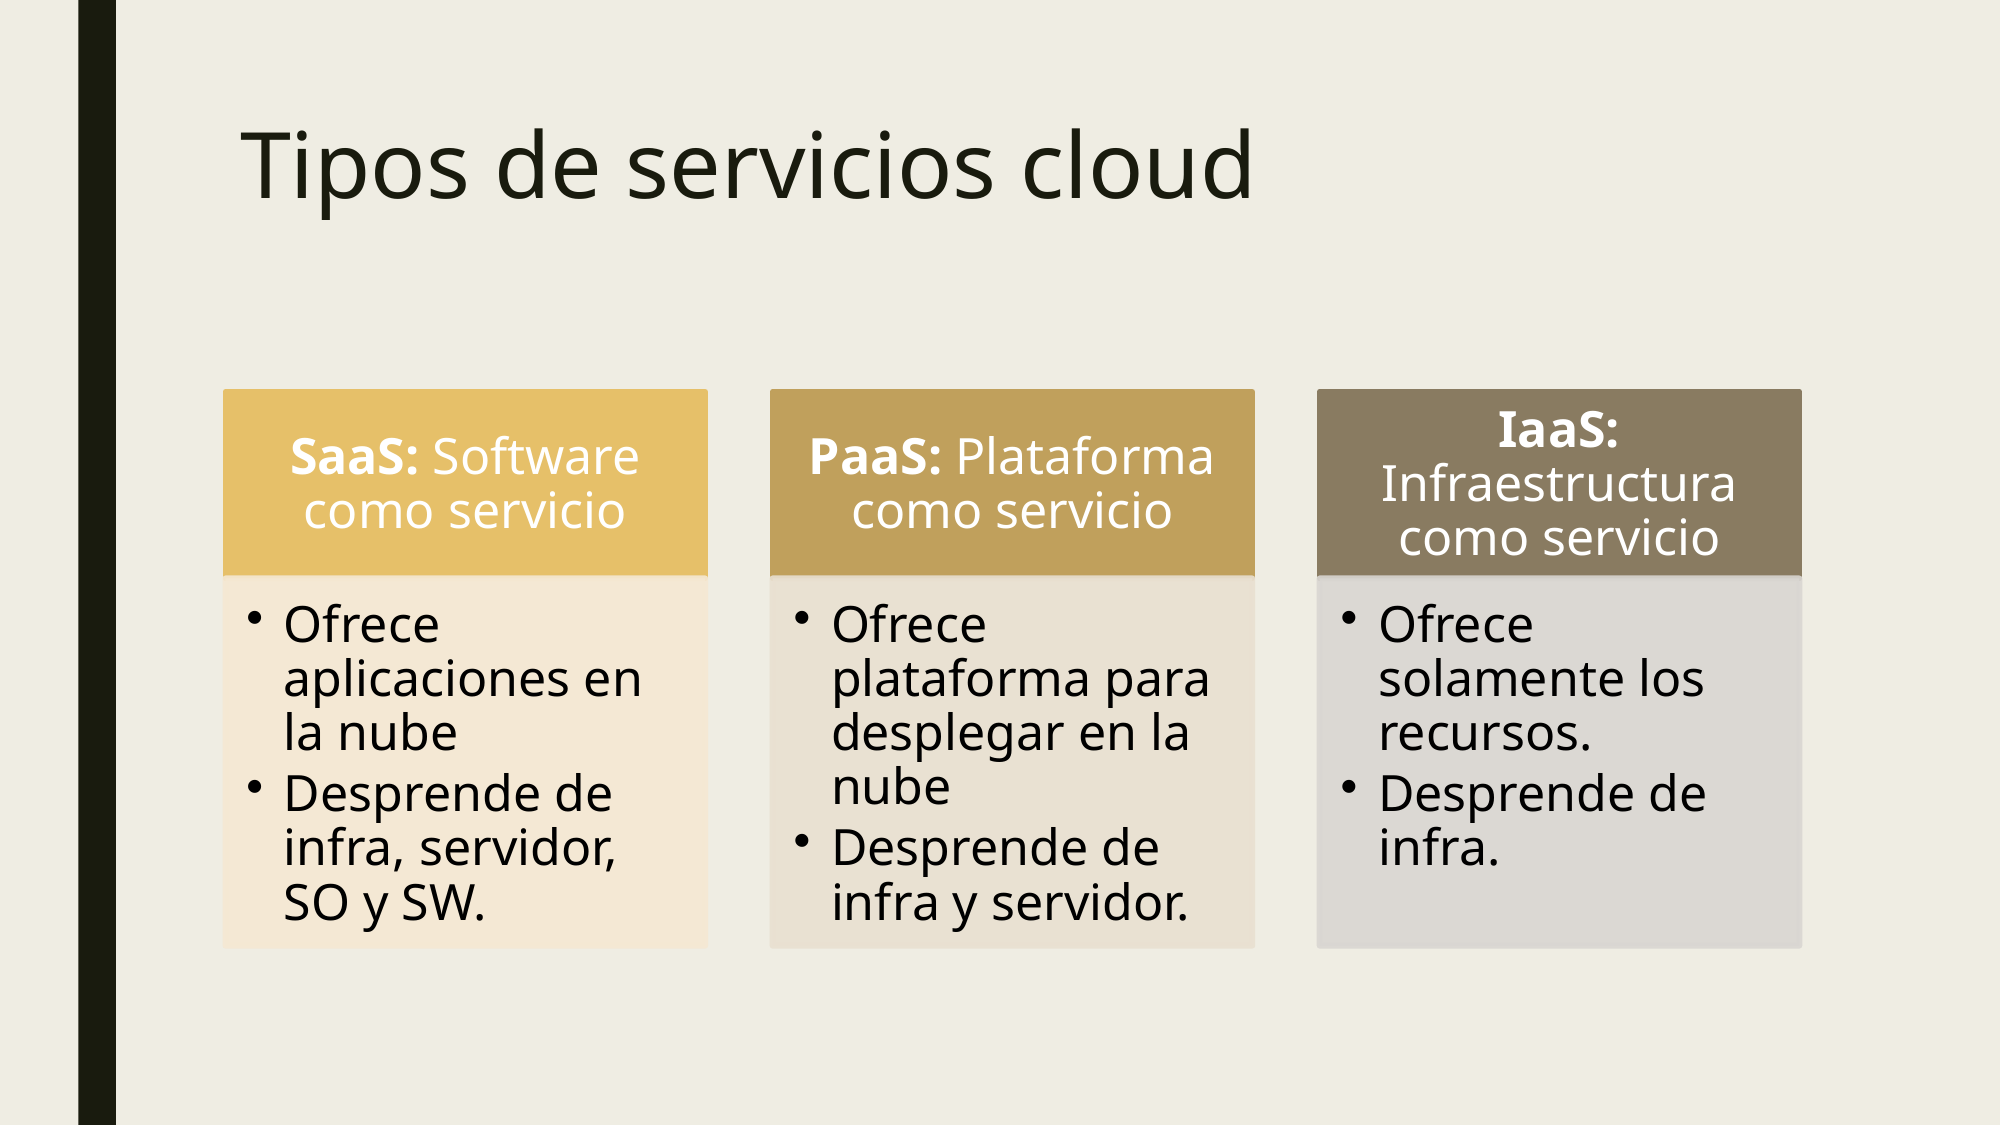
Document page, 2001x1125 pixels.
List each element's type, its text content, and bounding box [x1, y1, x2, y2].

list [224, 374, 1800, 963]
title Tipos de servicios cloud [225, 112, 1800, 357]
